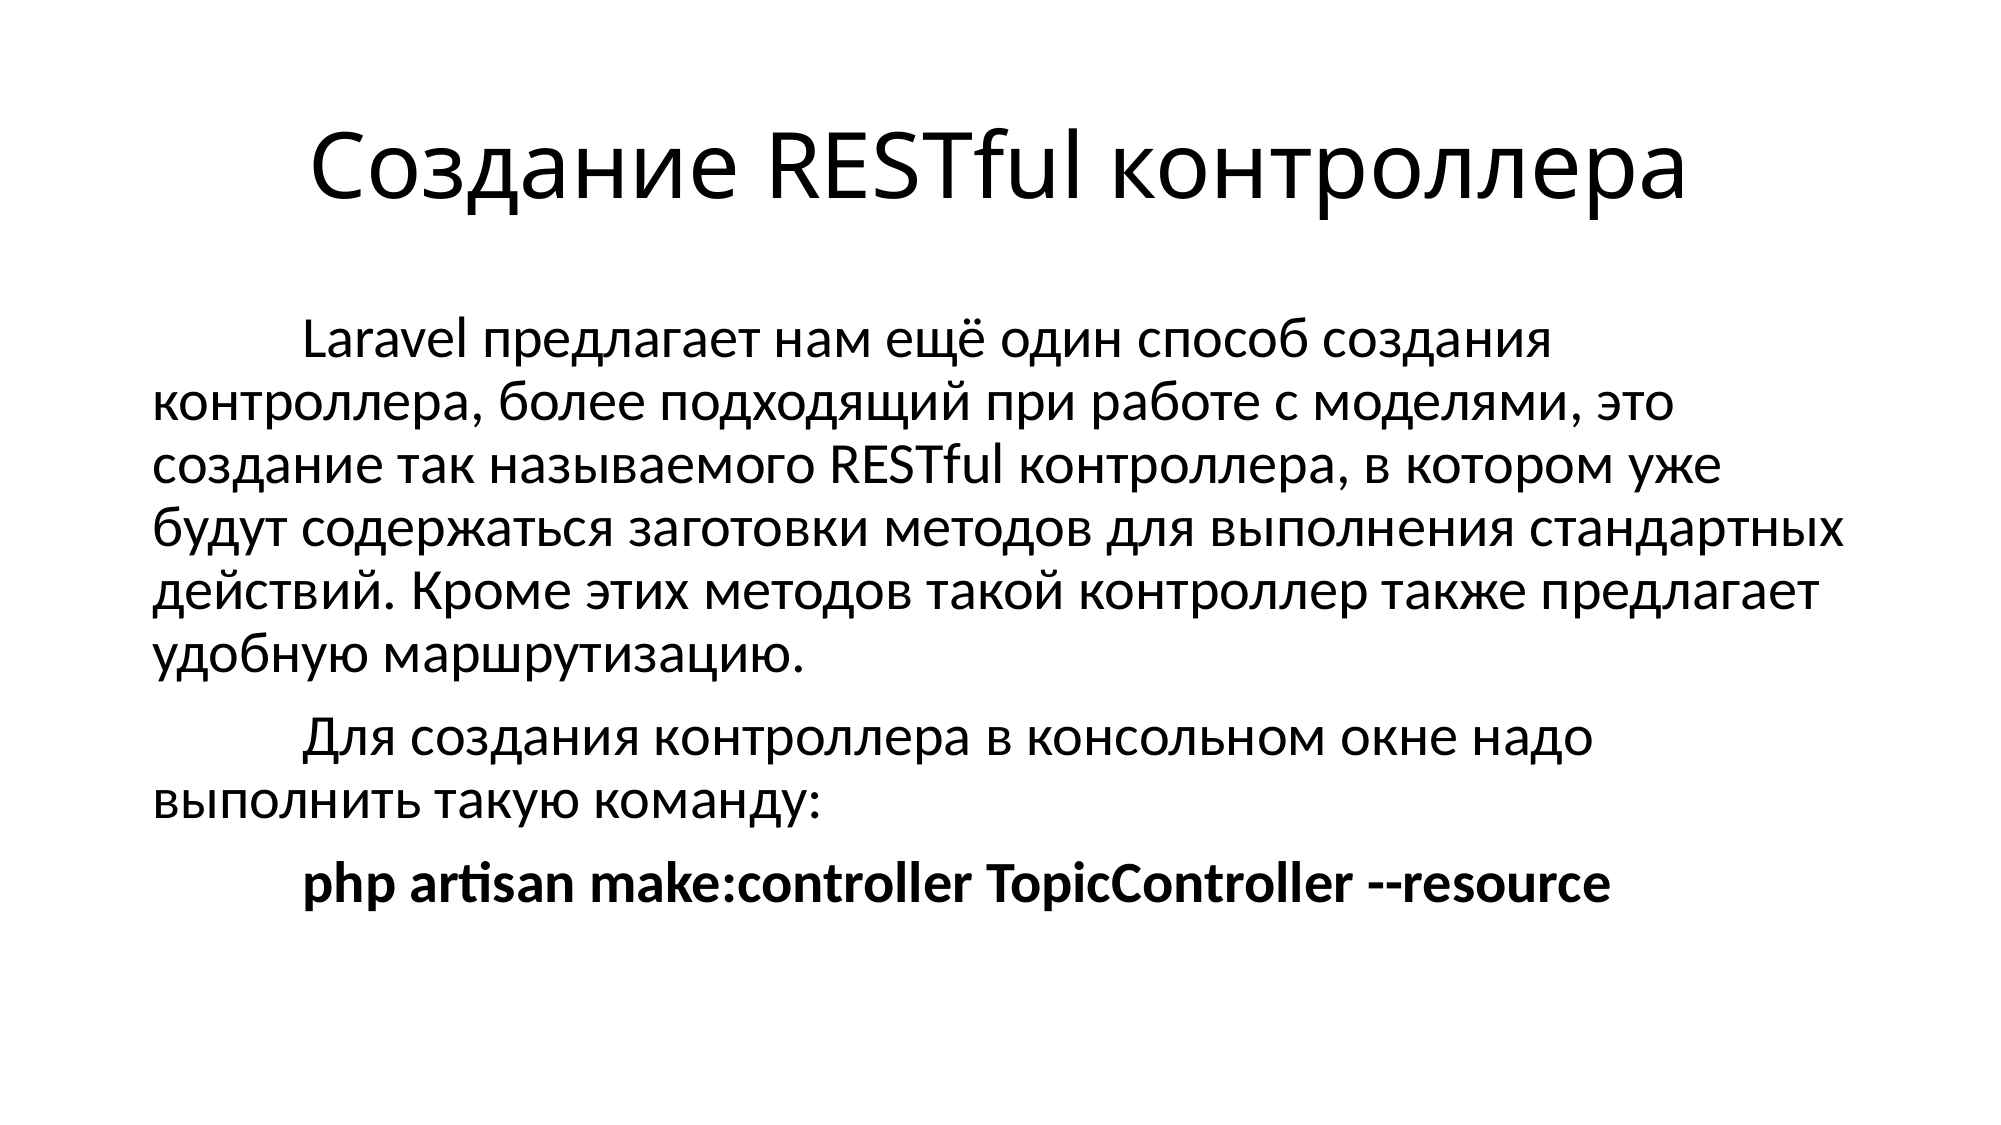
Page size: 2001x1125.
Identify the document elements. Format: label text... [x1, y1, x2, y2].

title Создание RESTful контроллера [137, 59, 1863, 278]
list Laravel предлагает нам ещё один способ создания контроллера, более подходящий при работе с моделями, это создание так называемого RESTful контроллера, в котором уже будут содержаться заготовки методов для выполнения стандартных действий. Кроме этих методов такой контроллер также предлагает удобную маршрутизацию. Для создания контроллера в консольном окне надо выполнить такую команду: php artisan make:controller TopicController --resource [137, 299, 1863, 1014]
